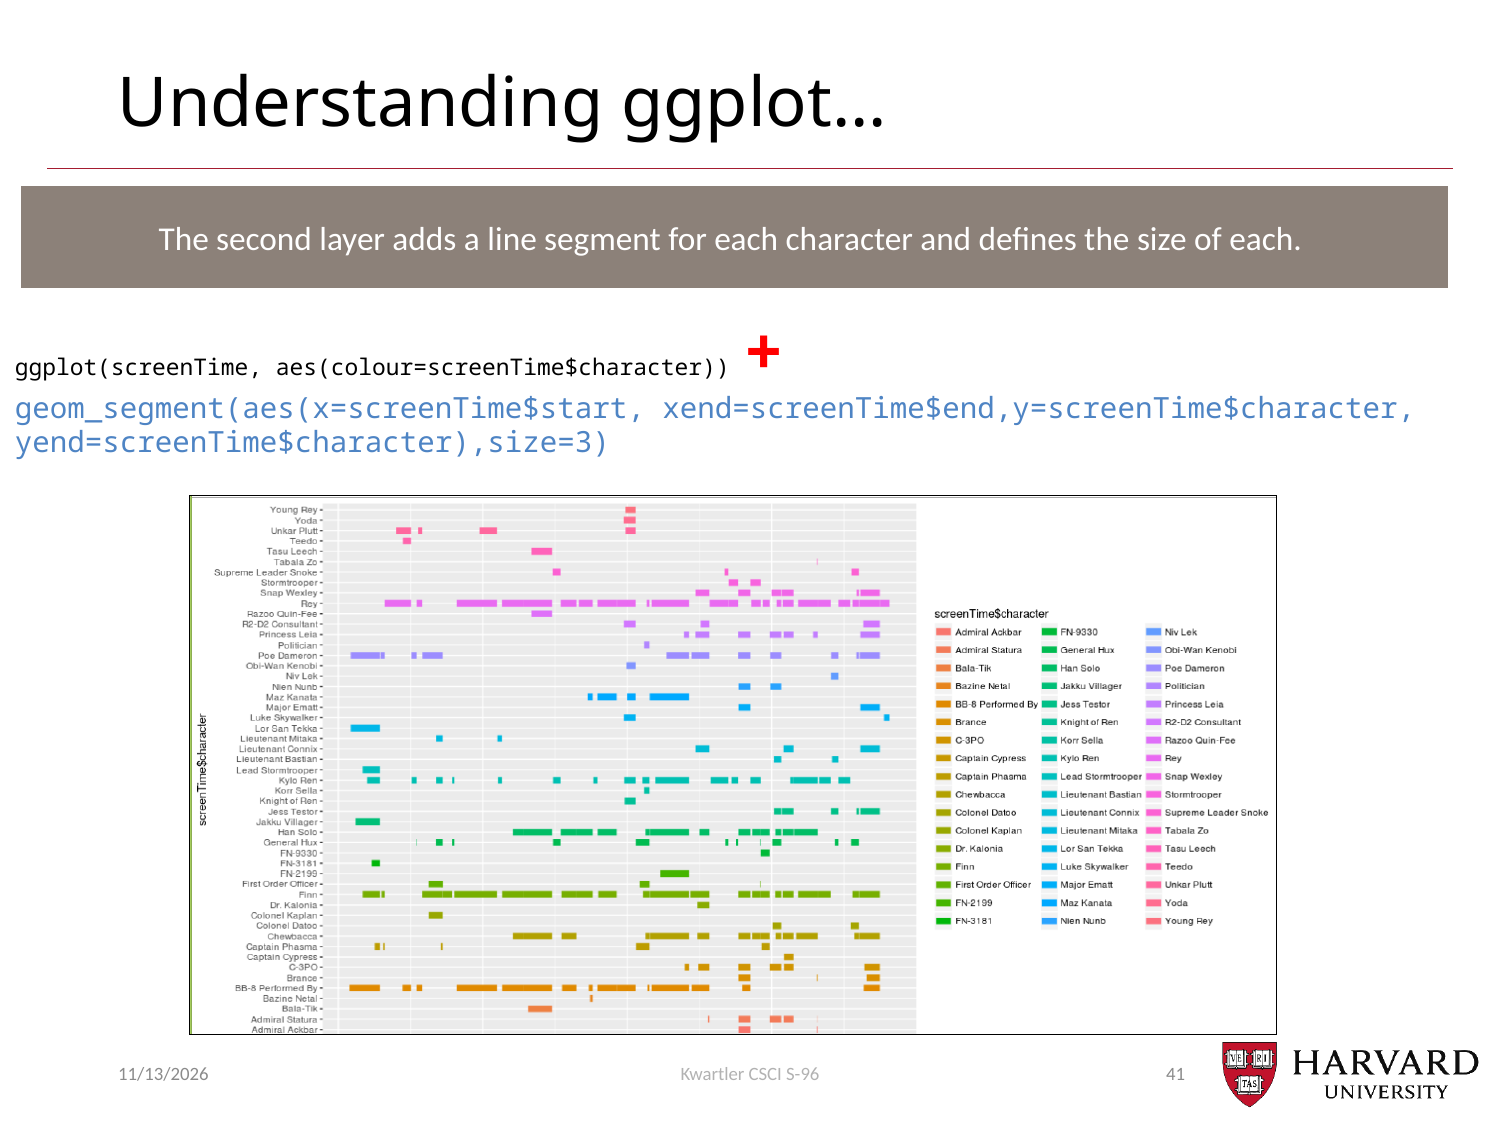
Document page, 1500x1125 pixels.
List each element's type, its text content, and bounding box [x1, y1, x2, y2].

text_box The second layer adds a line segment for each character and defines the size of each. [21, 186, 1448, 288]
title Understanding ggplot… [103, 59, 1397, 157]
text_box ggplot(screenTime, aes(colour=screenTime$character)) + geom_segment(aes(x=screenTime$start, xend=screenTime$end,y=screenTime$character, yend=screenTime$character),size=3) [0, 301, 1500, 467]
slide_number 41 [1059, 1042, 1200, 1103]
picture [189, 495, 1500, 1125]
footer Kwartler CSCI S-96 [496, 1042, 1004, 1103]
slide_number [103, 1042, 441, 1103]
